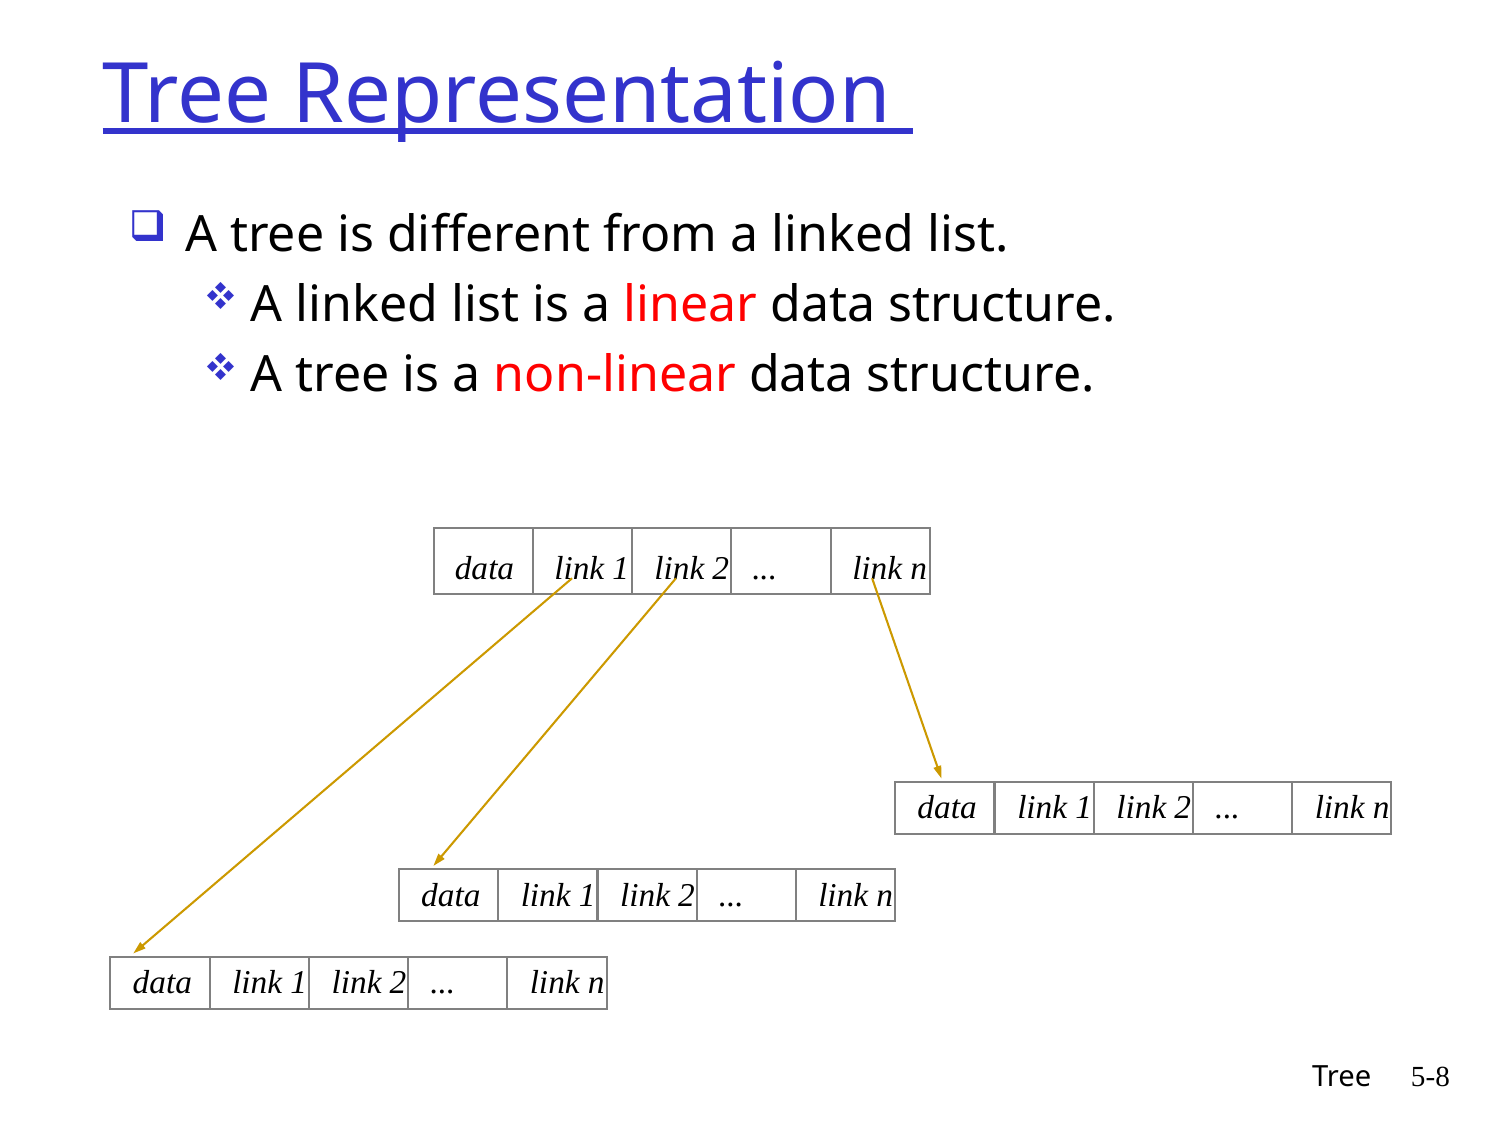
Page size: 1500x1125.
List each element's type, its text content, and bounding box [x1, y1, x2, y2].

footer Tree [911, 1049, 1362, 1125]
slide_number 5-8 [1362, 1049, 1466, 1125]
list A tree is different from a linked list. A linked list is a linear data structure. A tree is a non-linear data structure. [113, 193, 1389, 439]
title Tree Representation [87, 37, 1363, 141]
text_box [110, 527, 1406, 1009]
